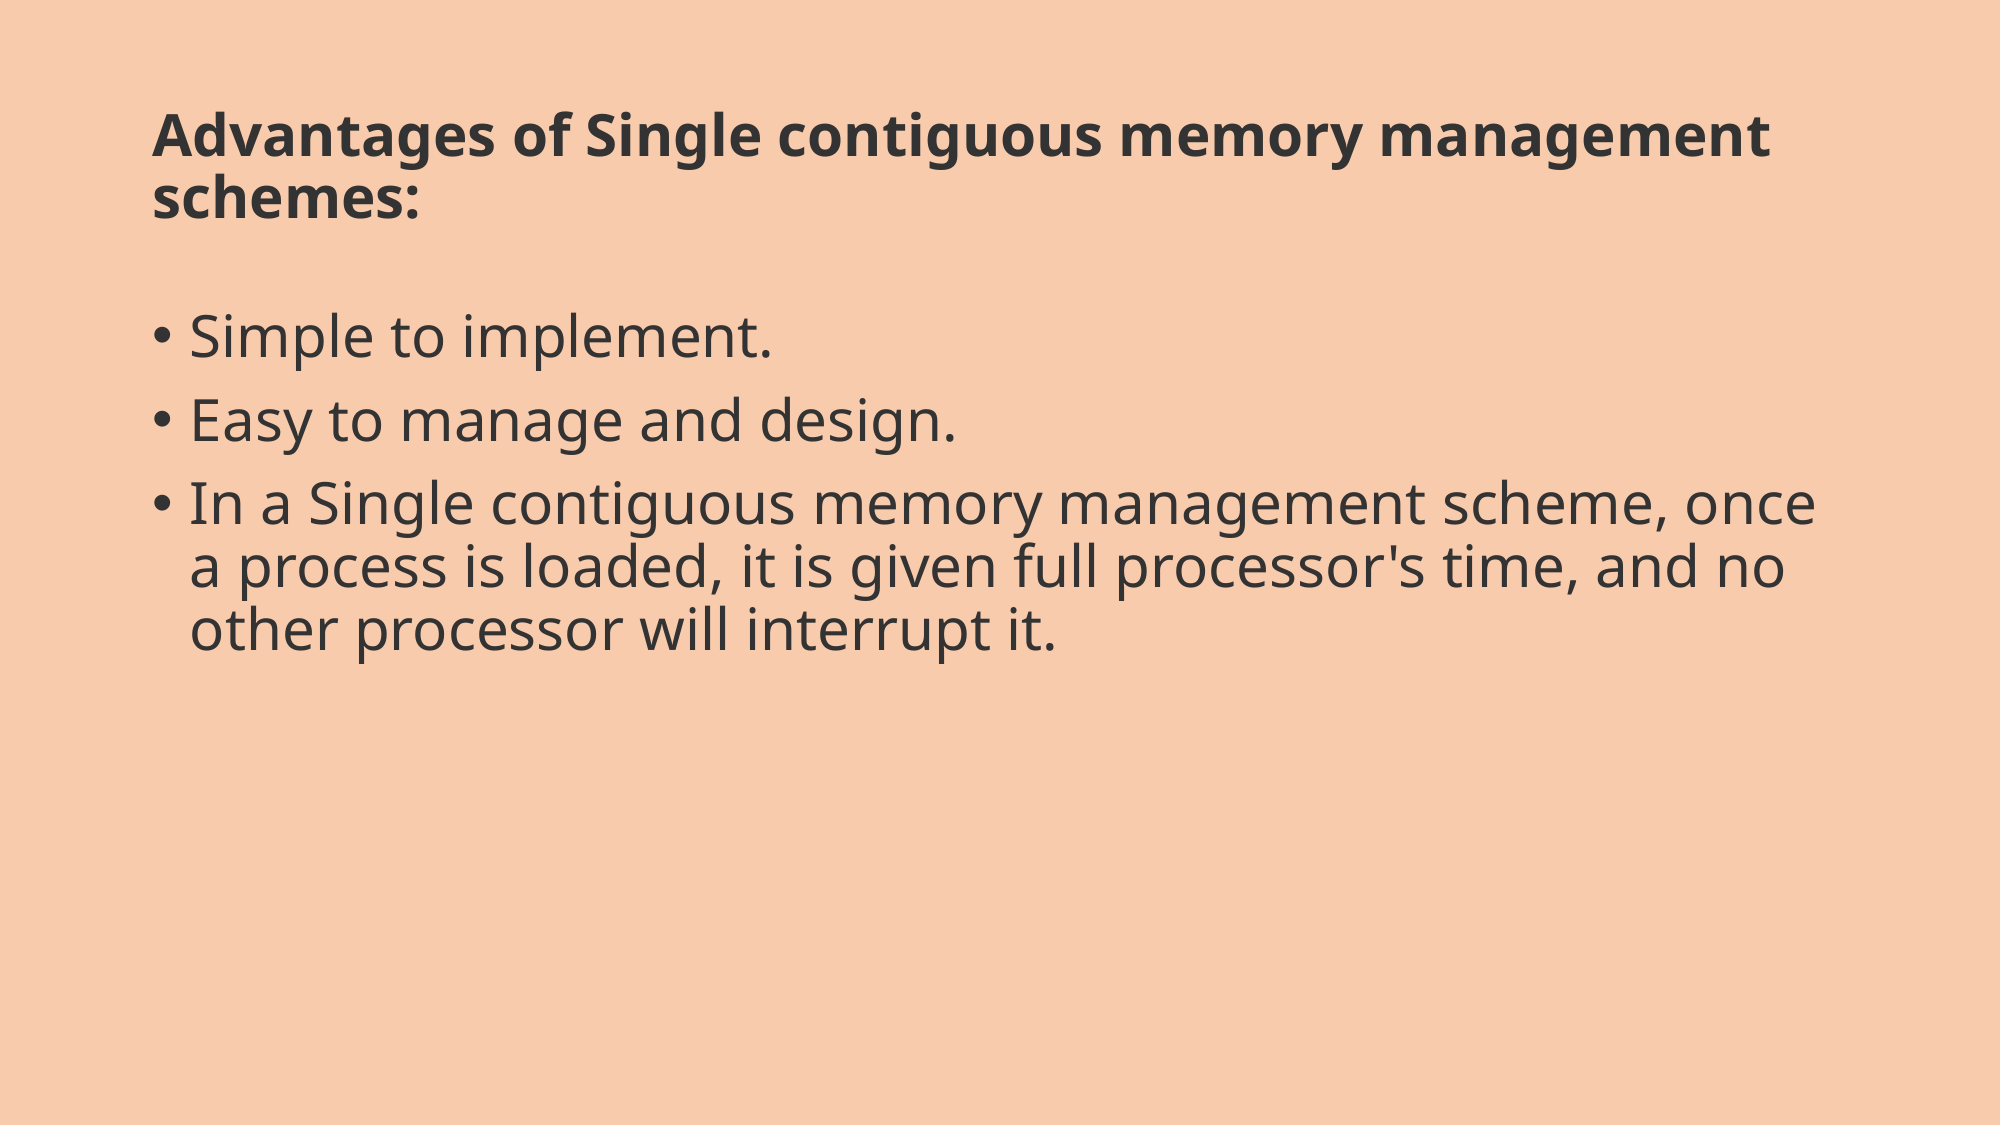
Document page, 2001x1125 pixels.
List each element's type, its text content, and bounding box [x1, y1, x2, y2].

title Advantages of Single contiguous memory management schemes: [137, 59, 1863, 278]
list Simple to implement. Easy to manage and design. In a Single contiguous memory management scheme, once a process is loaded, it is given full processor's time, and no other processor will interrupt it. [137, 299, 1863, 1014]
